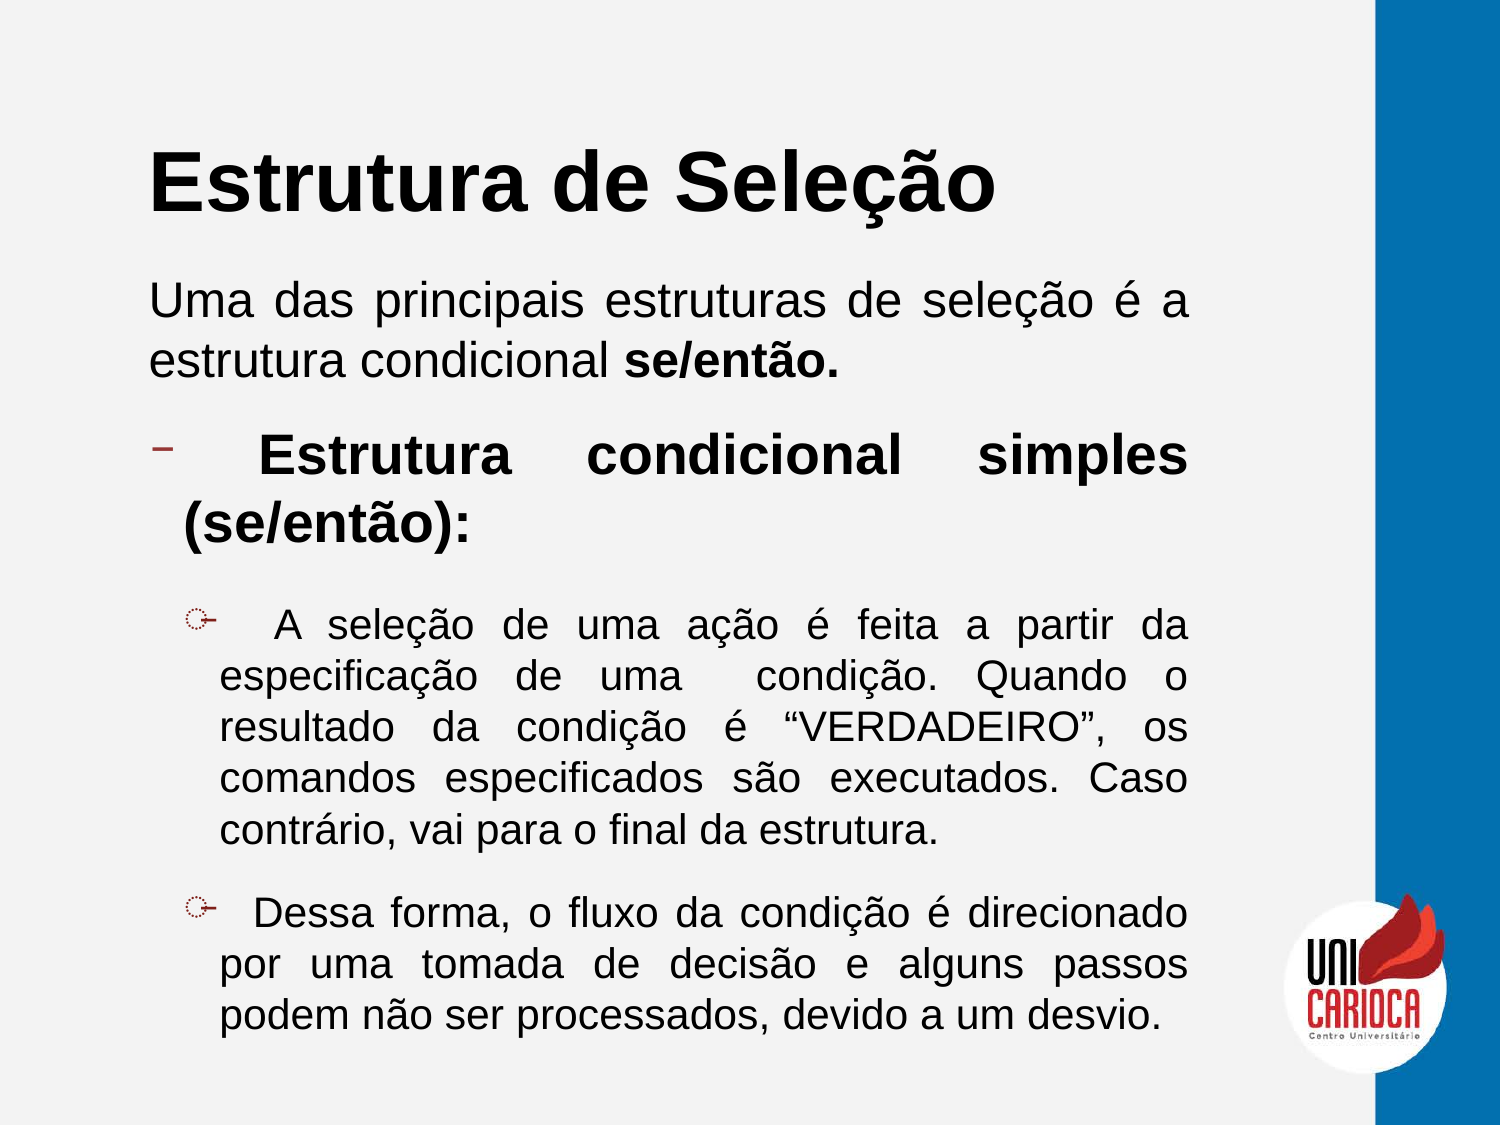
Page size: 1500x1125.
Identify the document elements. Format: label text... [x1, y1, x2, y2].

text_box Uma das principais estruturas de seleção é a estrutura condicional se/então. Estrutura condicional simples (se/então): A seleção de uma ação é feita a partir da especificação de uma condição. Quando o resultado da condição é “VERDADEIRO”, os comandos especificados são executados. Caso contrário, vai para o final da estrutura. Dessa forma, o fluxo da condição é direcionado por uma tomada de decisão e alguns passos podem não ser processados, devido a um desvio. [133, 260, 1205, 1046]
picture [0, 0, 1500, 1125]
text_box Estrutura de Seleção [133, 118, 1104, 236]
